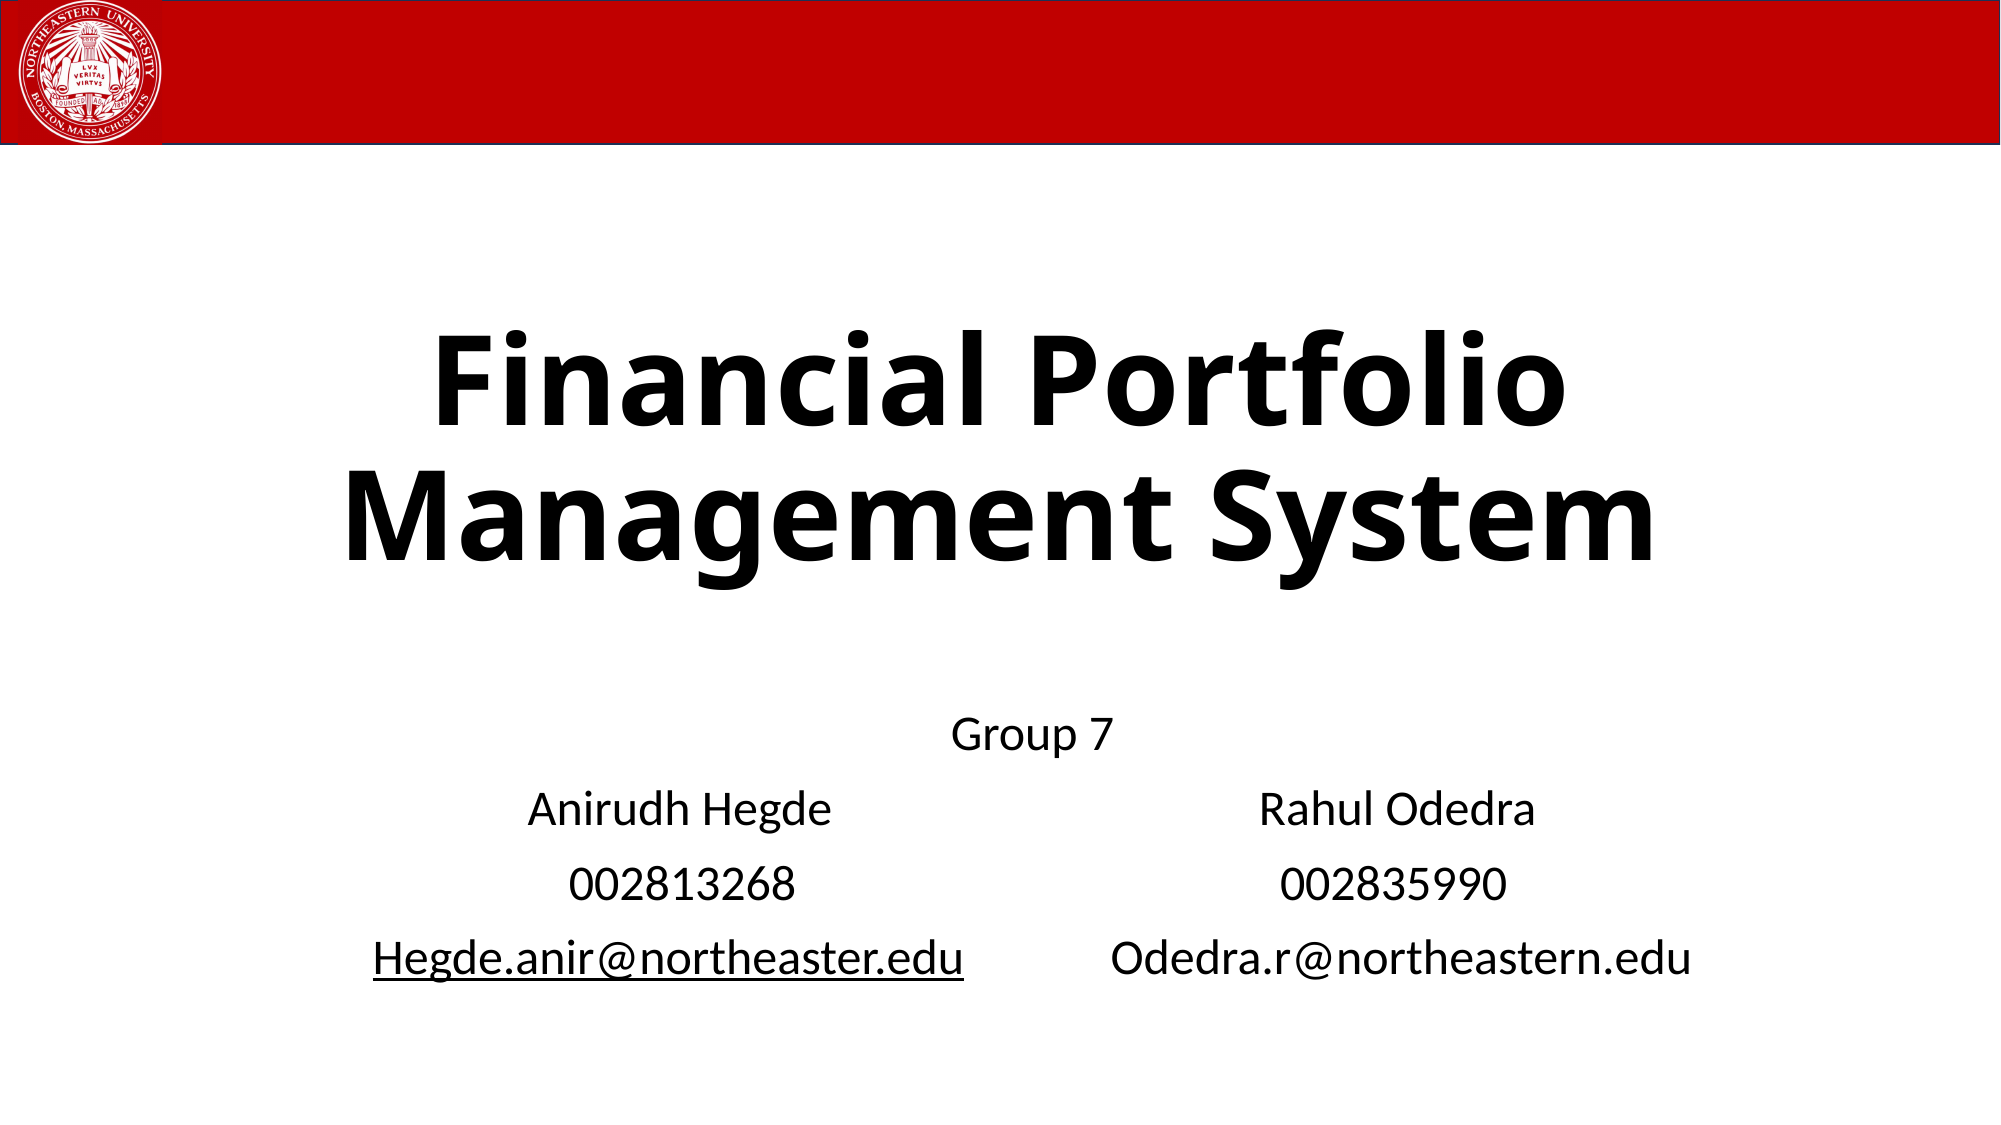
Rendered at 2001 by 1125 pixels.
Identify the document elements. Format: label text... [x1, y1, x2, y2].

title Financial Portfolio Management System [249, 203, 1750, 595]
subtitle Group 7 Anirudh Hegde Rahul Odedra 002813268 002835990 Hegde.anir@northeaster.edu Odedra.r@northeastern.edu [249, 699, 1816, 995]
picture [17, 0, 163, 145]
